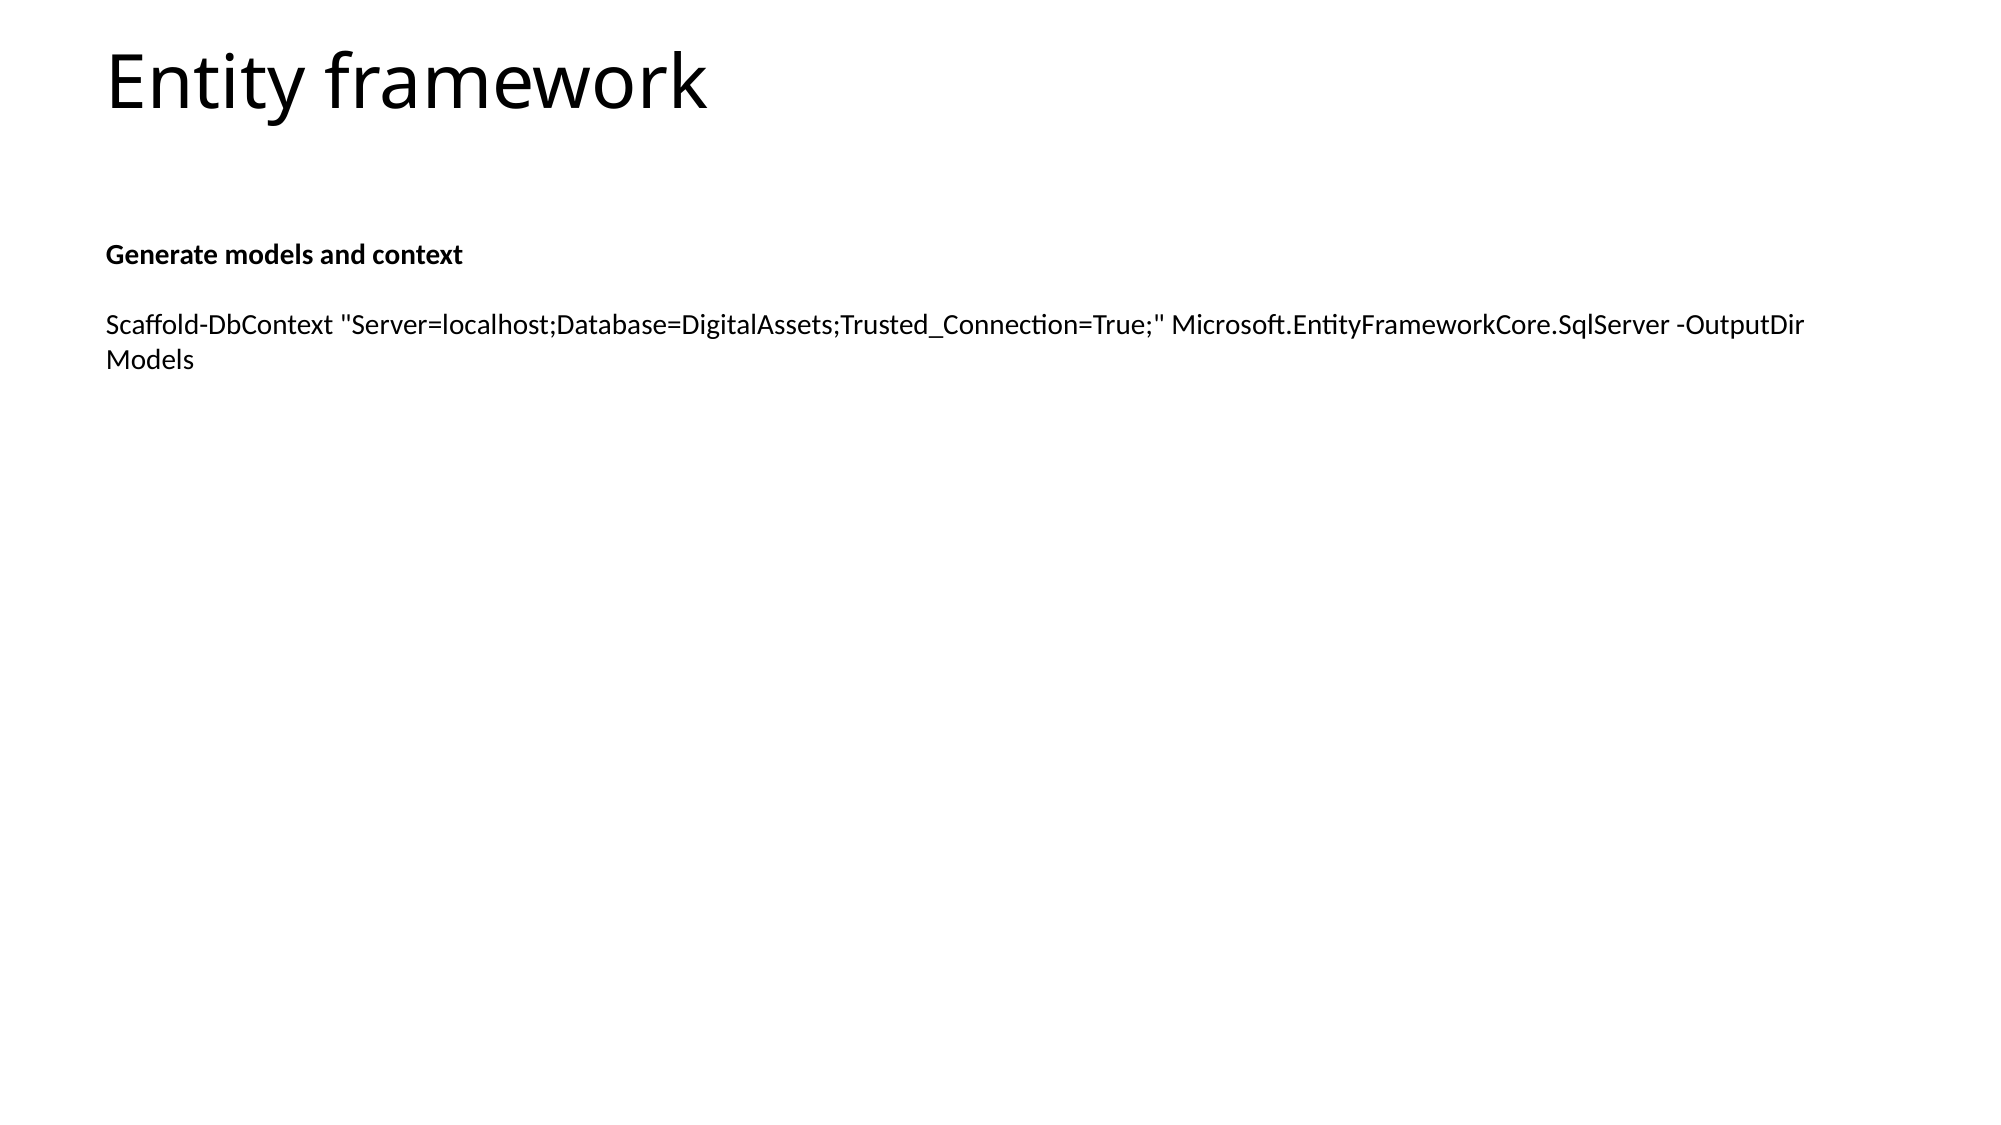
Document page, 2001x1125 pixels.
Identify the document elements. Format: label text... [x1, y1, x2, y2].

text_box Generate models and context Scaffold-DbContext "Server=localhost;Database=DigitalAssets;Trusted_Connection=True;" Microsoft.EntityFrameworkCore.SqlServer -OutputDir Models [91, 228, 1908, 453]
text_box Entity framework [91, 0, 1908, 170]
